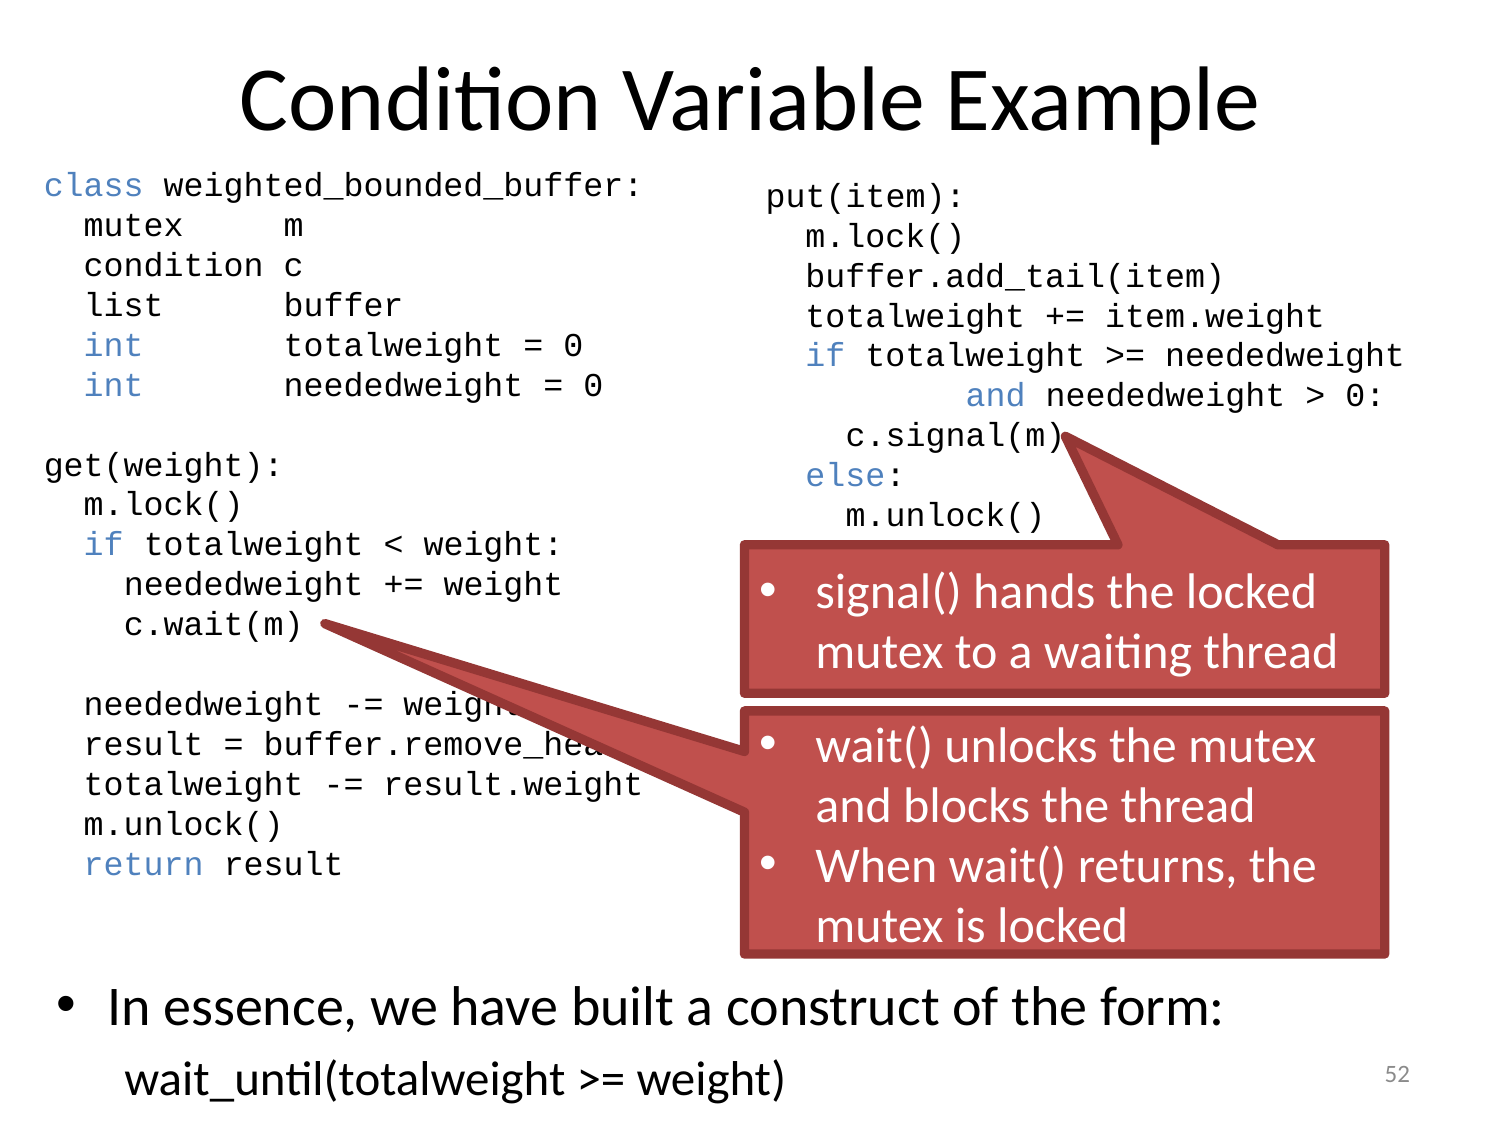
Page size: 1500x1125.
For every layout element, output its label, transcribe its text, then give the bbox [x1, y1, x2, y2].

title Condition Variable Example [75, 0, 1426, 166]
text_box put(item): m.lock() buffer.add_tail(item) totalweight += item.weight if totalweight >= neededweight and neededweight > 0: c.signal(m) else: m.unlock() [750, 166, 1482, 581]
text_box class weighted_bounded_buffer: mutex m condition c list buffer int totalweight = 0 int neededweight = 0 get(weight): m.lock() if totalweight < weight: neededweight += weight c.wait(m) neededweight -= weight result = buffer.remove_head() totalweight -= result.weight m.unlock() return result [28, 155, 929, 930]
text_box wait() unlocks the mutex and blocks the thread When wait() returns, the mutex is locked [322, 621, 1387, 957]
text_box signal() hands the locked mutex to a waiting thread [742, 434, 1387, 696]
list In essence, we have built a construct of the form: wait_until(totalweight >= weight) [41, 961, 1482, 1113]
